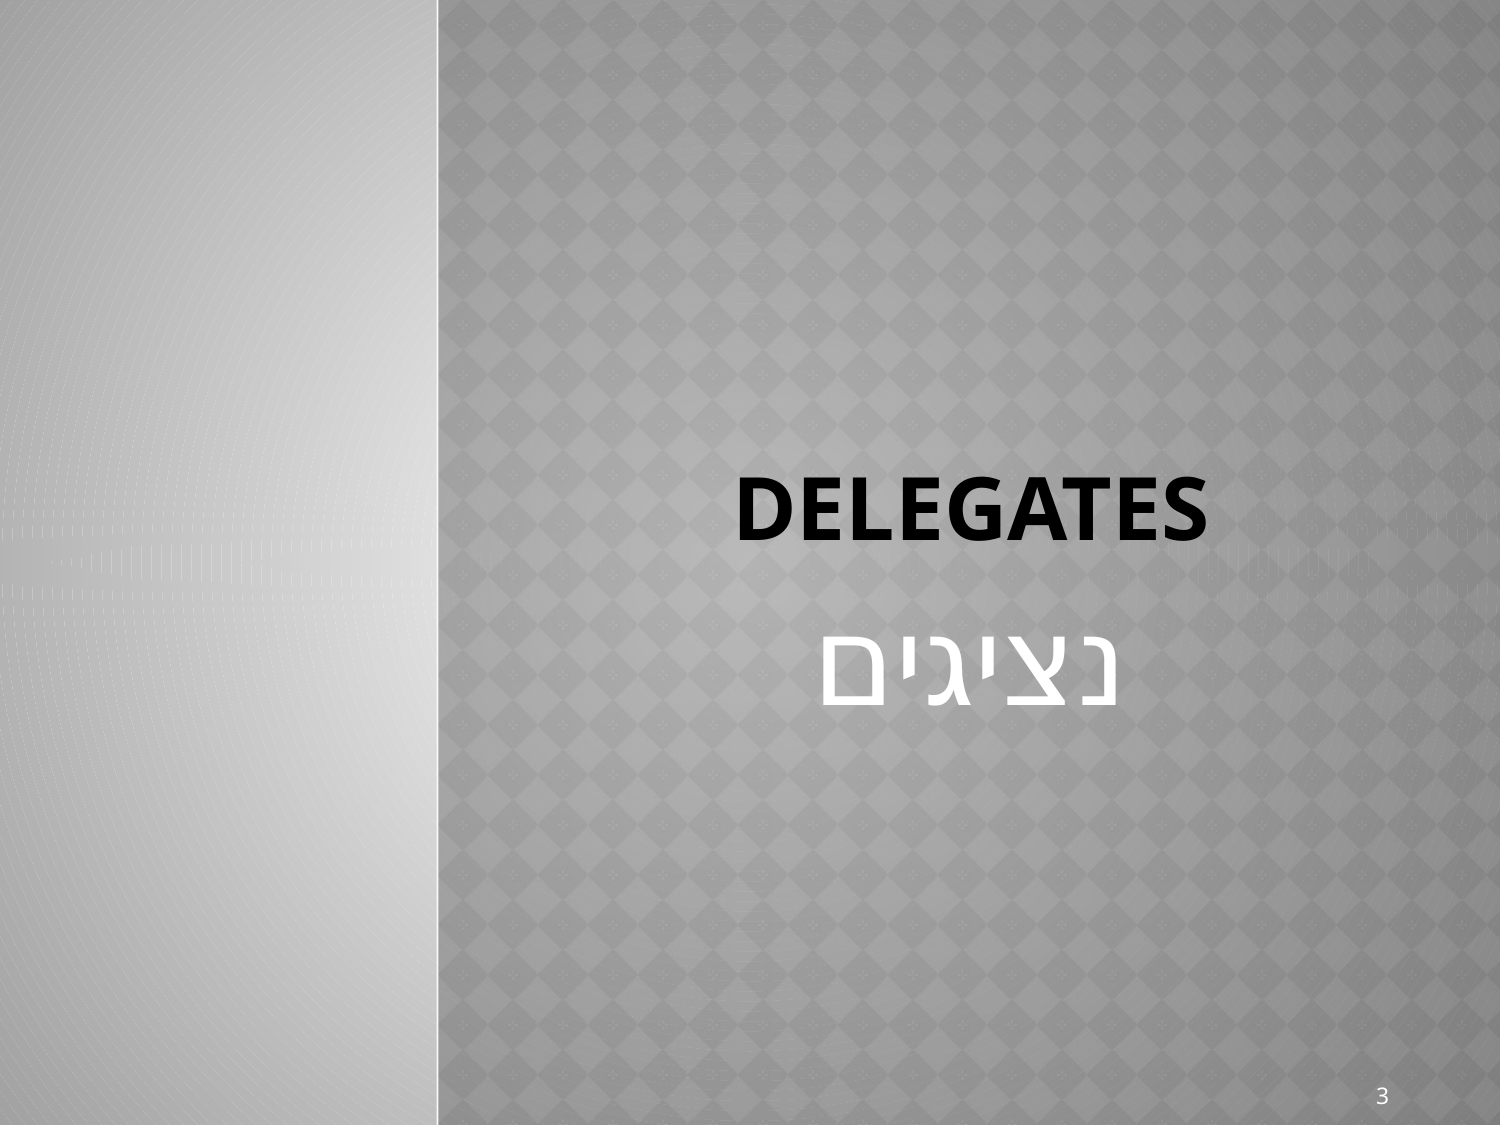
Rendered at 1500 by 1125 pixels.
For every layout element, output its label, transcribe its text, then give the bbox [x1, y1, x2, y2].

subtitle נציגים [550, 580, 1390, 762]
title Delegates [552, 87, 1390, 558]
slide_number 3 [1292, 1075, 1390, 1113]
